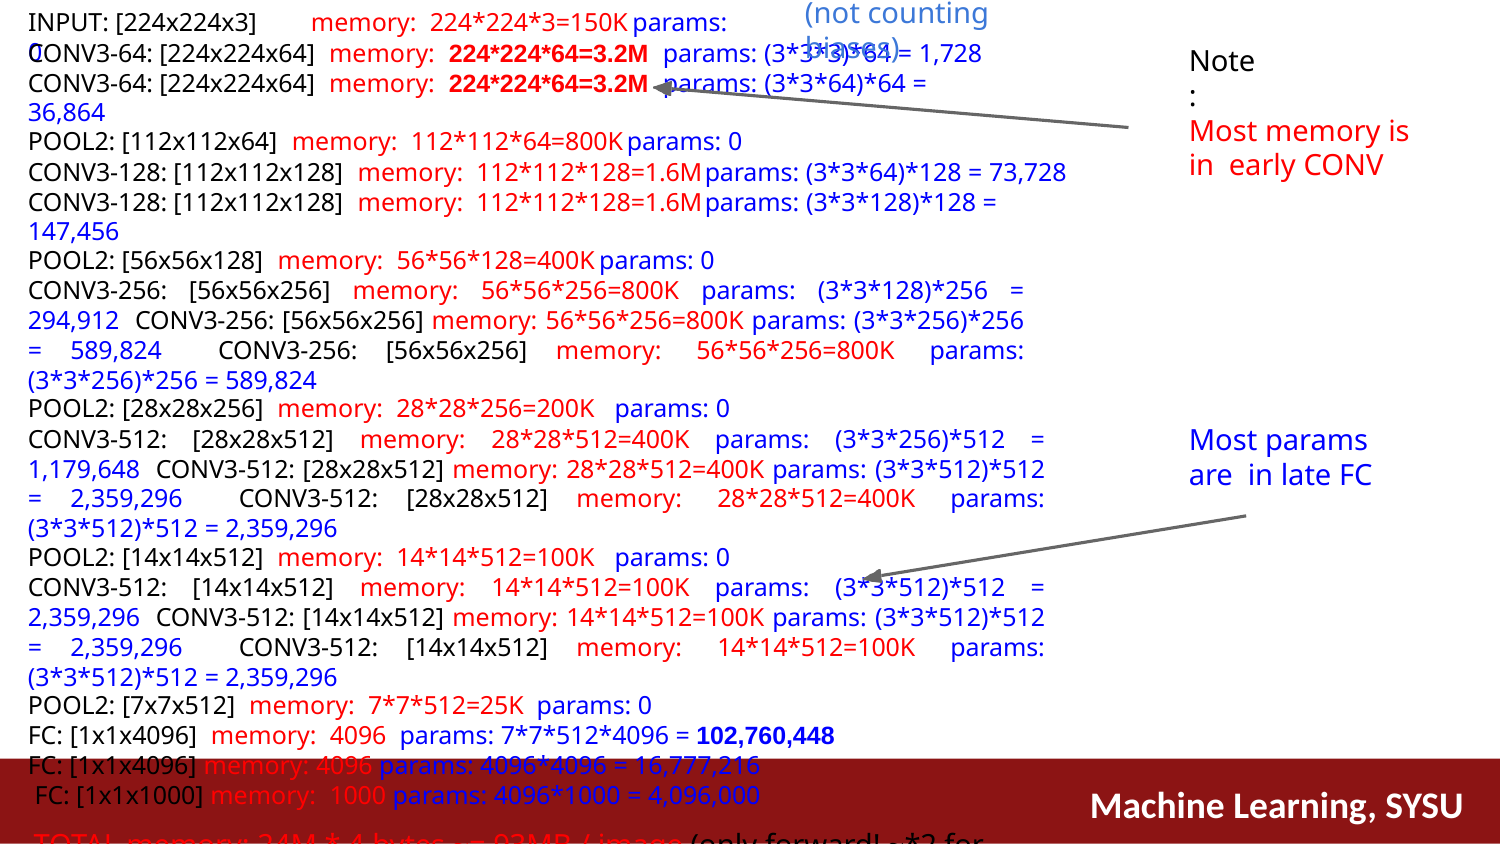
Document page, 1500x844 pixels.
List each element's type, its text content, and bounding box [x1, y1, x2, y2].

text_box INPUT: [224x224x3] memory: 224*224*3=150K params: 0 [25, 4, 422, 34]
text_box Most params are in late FC [1186, 418, 1410, 491]
text_box Note: [1186, 40, 1261, 108]
text_box Most memory is in early CONV [1186, 108, 1428, 182]
title (not counting biases) [422, 0, 1078, 136]
text_box CONV3-64: [224x224x64] memory: 224*224*64=3.2M params: (3*3*3)*64 = 1,728 CONV3-64: [224x224x64] memory: 224*224*64=3.2M params: (3*3*64)*64 = 36,864 POOL2: [112x112x64] memory: 112*112*64=800K params: 0 CONV3-128: [112x112x128] memory: 112*112*128=1.6M params: (3*3*64)*128 = 73,728 CONV3-128: [112x112x128] memory: 112*112*128=1.6M params: (3*3*128)*128 = 147,456 POOL2: [56x56x128] memory: 56*56*128=400K params: 0 CONV3-256: [56x56x256] memory: 56*56*256=800K params: (3*3*128)*256 = 294,912 CONV3-256: [56x56x256] memory: 56*56*256=800K params: (3*3*256)*256 = 589,824 CONV3-256: [56x56x256] memory: 56*56*256=800K params: (3*3*256)*256 = 589,824 POOL2: [28x28x256] memory: 28*28*256=200K params: 0 CONV3-512: [28x28x512] memory: 28*28*512=400K params: (3*3*256)*512 = 1,179,648 CONV3-512: [28x28x512] memory: 28*28*512=400K params: (3*3*512)*512 = 2,359,296 CONV3-512: [28x28x512] memory: 28*28*512=400K params: (3*3*512)*512 = 2,359,296 POOL2: [14x14x512] memory: 14*14*512=100K params: 0 CONV3-512: [14x14x512] memory: 14*14*512=100K params: (3*3*512)*512 = 2,359,296 CONV3-512: [14x14x512] memory: 14*14*512=100K params: (3*3*512)*512 = 2,359,296 CONV3-512: [14x14x512] memory: 14*14*512=100K params: (3*3*512)*512 = 2,359,296 POOL2: [7x7x512] memory: 7*7*512=25K params: 0 FC: [1x1x4096] memory: 4096 params: 7*7*512*4096 = 102,760,448 FC: [1x1x4096] memory: 4096 params: 4096*4096 = 16,777,216 FC: [1x1x1000] memory: 1000 params: 4096*1000 = 4,096,000 TOTAL memory: 24M * 4 bytes ~= 93MB / image (only forward! ~*2 for bwd) TOTAL params: 138M parameters [25, 34, 1078, 844]
picture [653, 81, 672, 96]
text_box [863, 514, 1249, 583]
